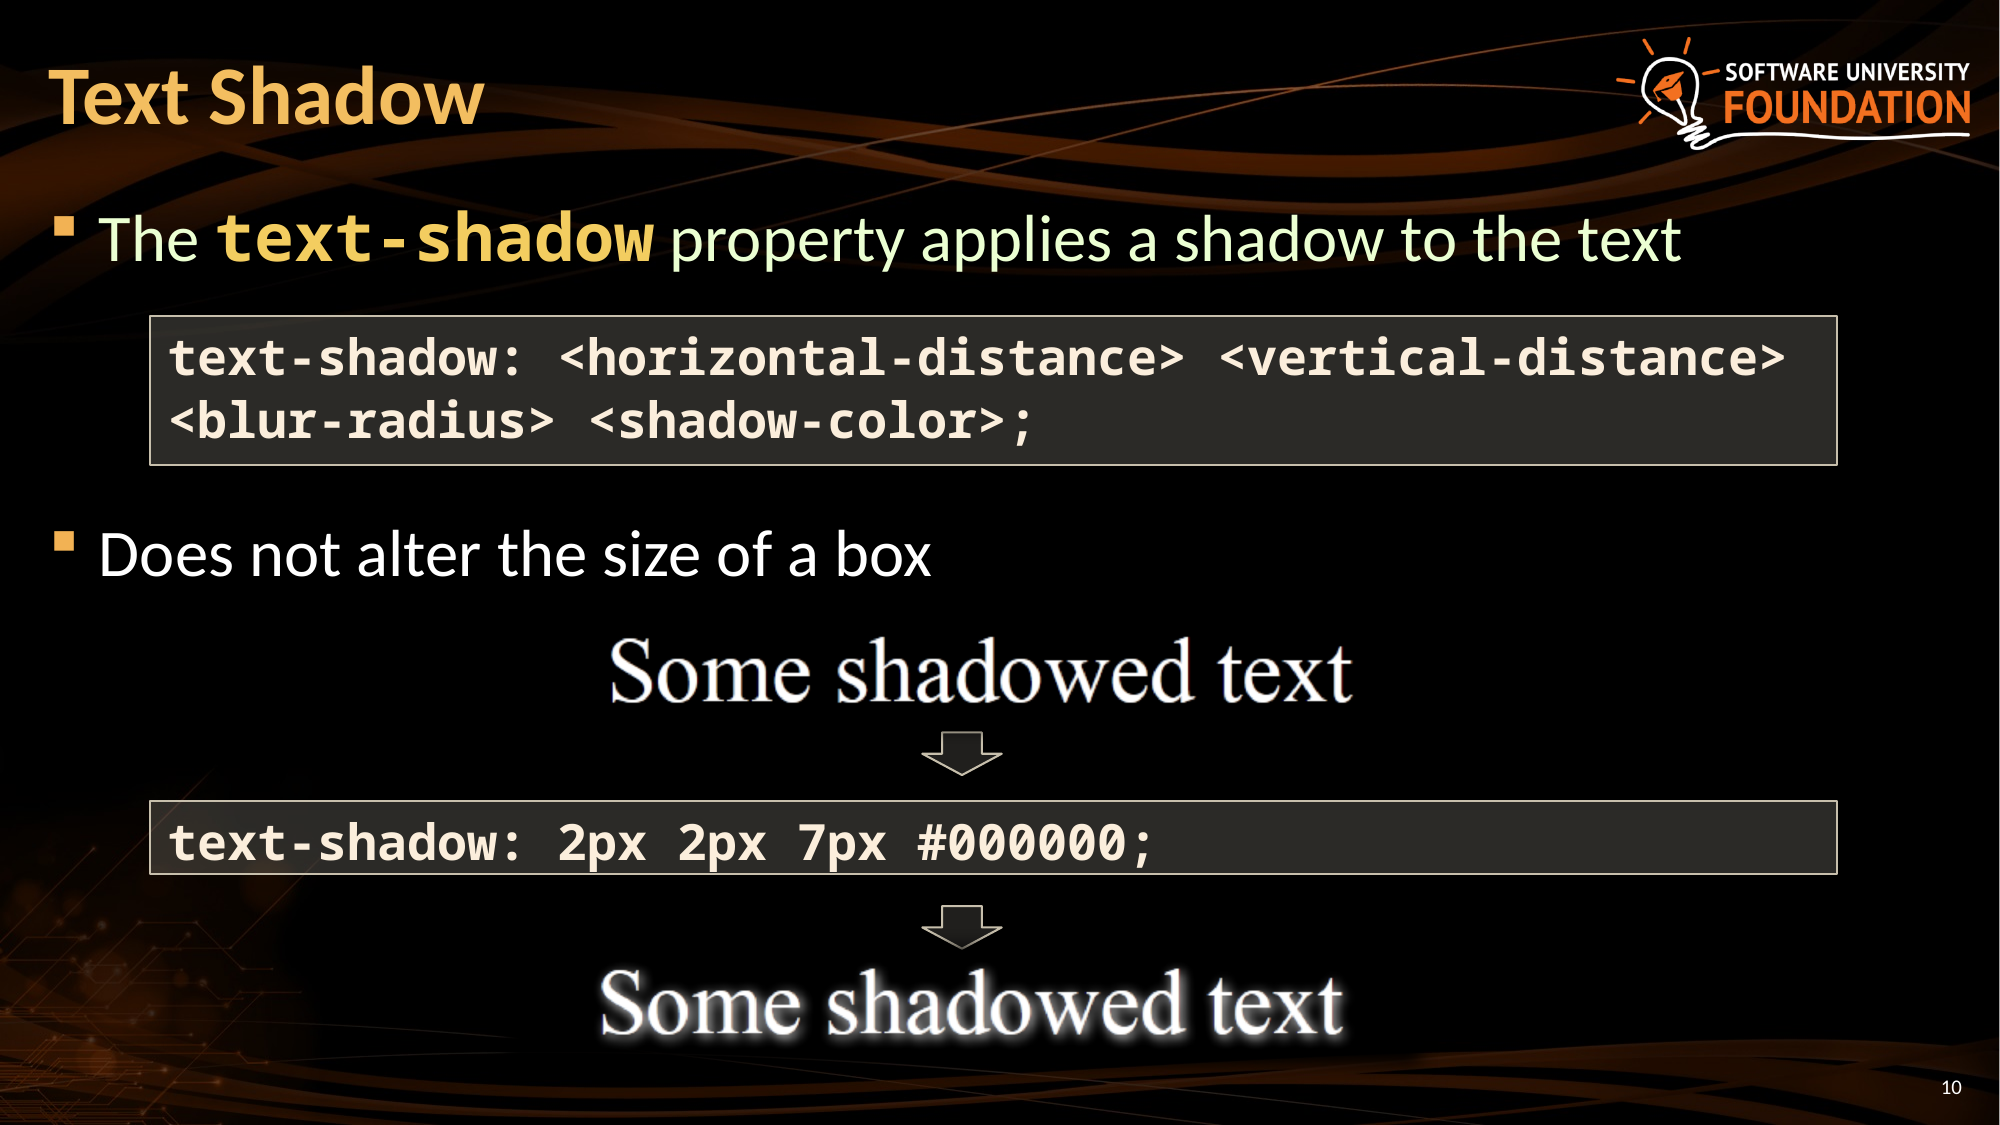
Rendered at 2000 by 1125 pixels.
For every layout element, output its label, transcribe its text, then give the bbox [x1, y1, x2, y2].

list text-shadow: 2px 2px 7px #000000; [149, 801, 1838, 874]
text_box text-shadow: <horizontal-distance> <vertical-distance> <blur-radius> <shadow-color>; [149, 316, 1838, 465]
list The text-shadow property applies a shadow to the text Does not alter the size of a box [31, 188, 1968, 1103]
title Text Shadow [30, 6, 1602, 189]
picture [0, 0, 2000, 1125]
text_box [922, 906, 1002, 929]
text_box [922, 745, 1002, 776]
